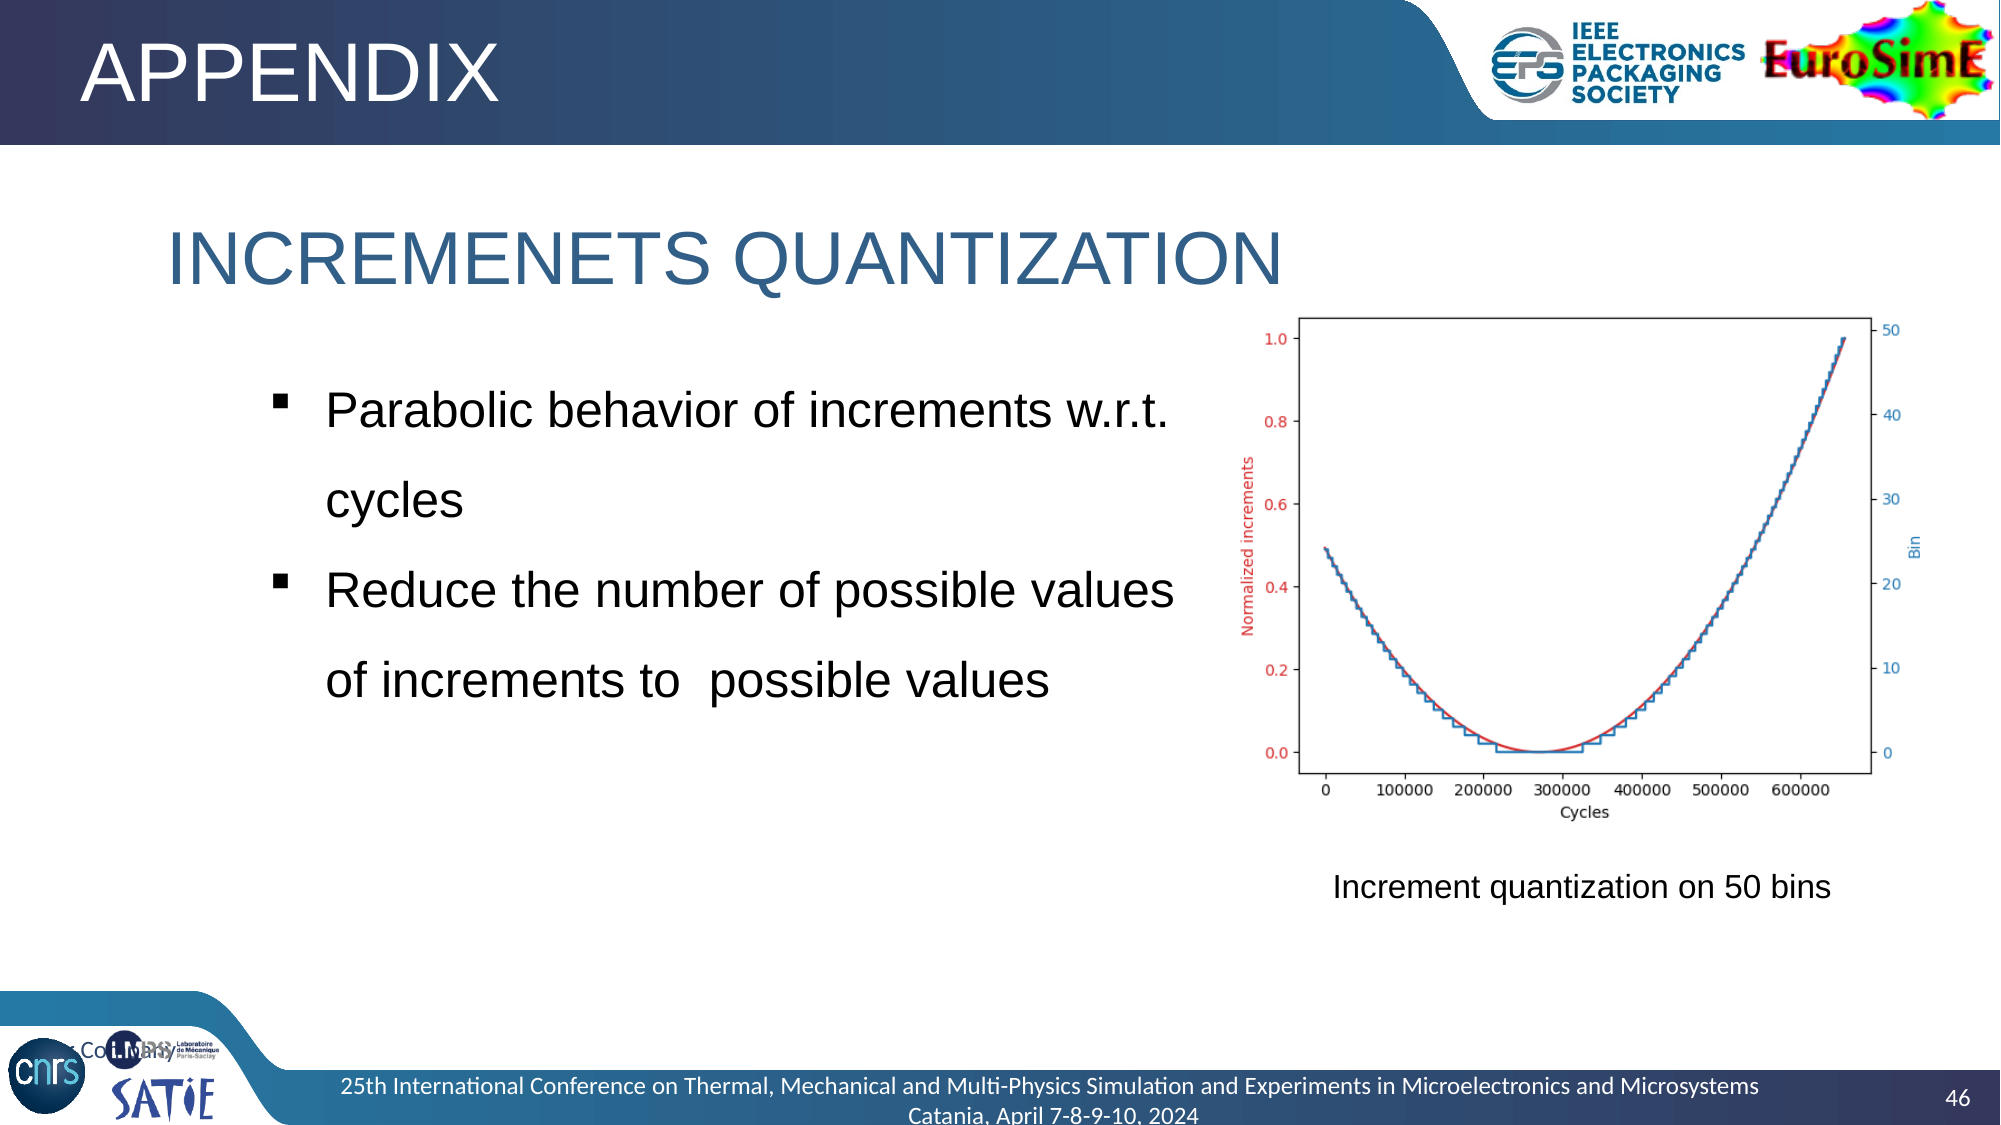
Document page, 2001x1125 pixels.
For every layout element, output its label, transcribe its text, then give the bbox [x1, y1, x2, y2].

text_box Increment quantization on 50 bins [1267, 857, 1898, 913]
text_box APPENDIX [65, 10, 1084, 126]
picture [1485, 0, 1998, 123]
text_box INCREMENETS QUANTIZATION [151, 201, 1652, 471]
text_box 45 [1881, 1066, 1986, 1125]
text_box 25th International Conference on Thermal, Mechanical and Multi-Physics Simulation and Experiments in Microelectronics and Microsystems Catania, April 7-8-9-10, 2024 [321, 1069, 1787, 1125]
picture [1225, 301, 1940, 838]
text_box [7, 1011, 238, 1122]
text_box [249, 586, 1750, 858]
